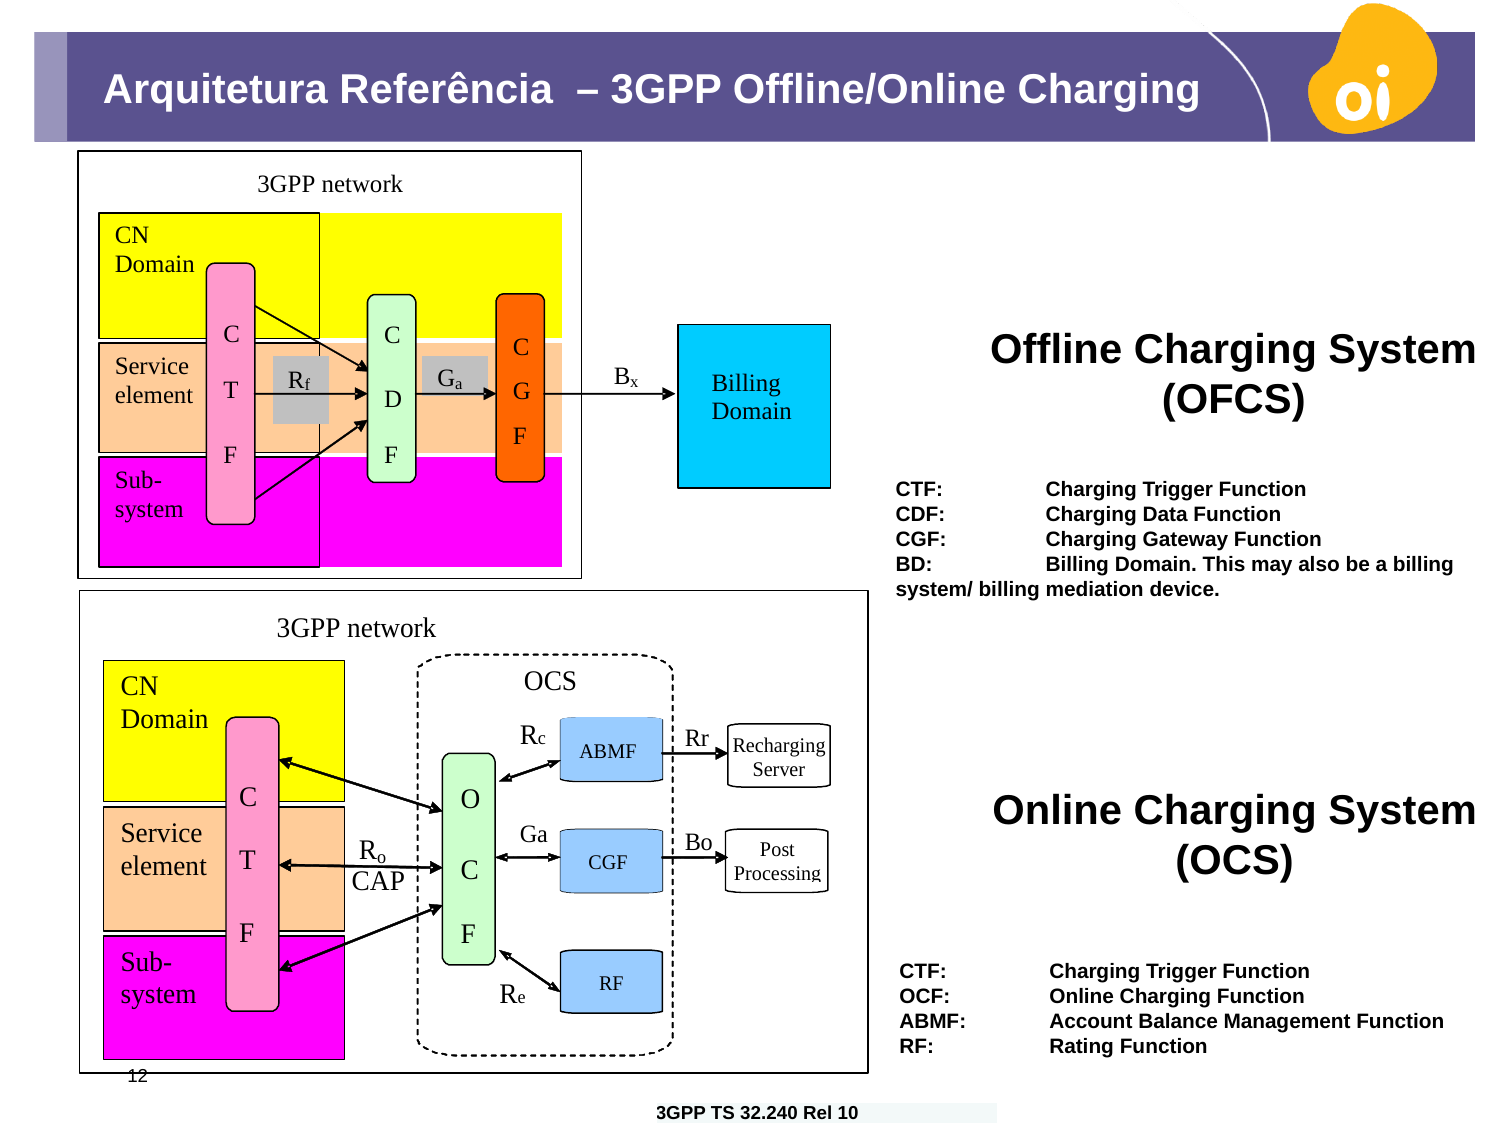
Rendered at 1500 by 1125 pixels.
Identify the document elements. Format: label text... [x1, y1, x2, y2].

text_box CTF: Charging Trigger Function CDF: Charging Data Function CGF: Charging Gateway Function BD: Billing Domain. This may also be a billing system/ billing mediation device. [880, 468, 1500, 608]
text_box Online Charging System (OCS) [1058, 775, 1492, 890]
table_header 3GPP TS 32.240 Rel 10 [657, 1103, 997, 1123]
text_box Arquitetura Referência – 3GPP Offline/Online Charging [88, 35, 1235, 140]
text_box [78, 567, 1053, 1077]
text_box CTF: Charging Trigger Function OCF: Online Charging Function ABMF: Account Balance Management Function RF: Rating Function [1058, 950, 1500, 1065]
text_box Offline Charging System (OFCS) [975, 314, 1493, 430]
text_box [76, 113, 833, 567]
picture [1058, 25, 1440, 148]
picture [1058, 1, 1440, 24]
